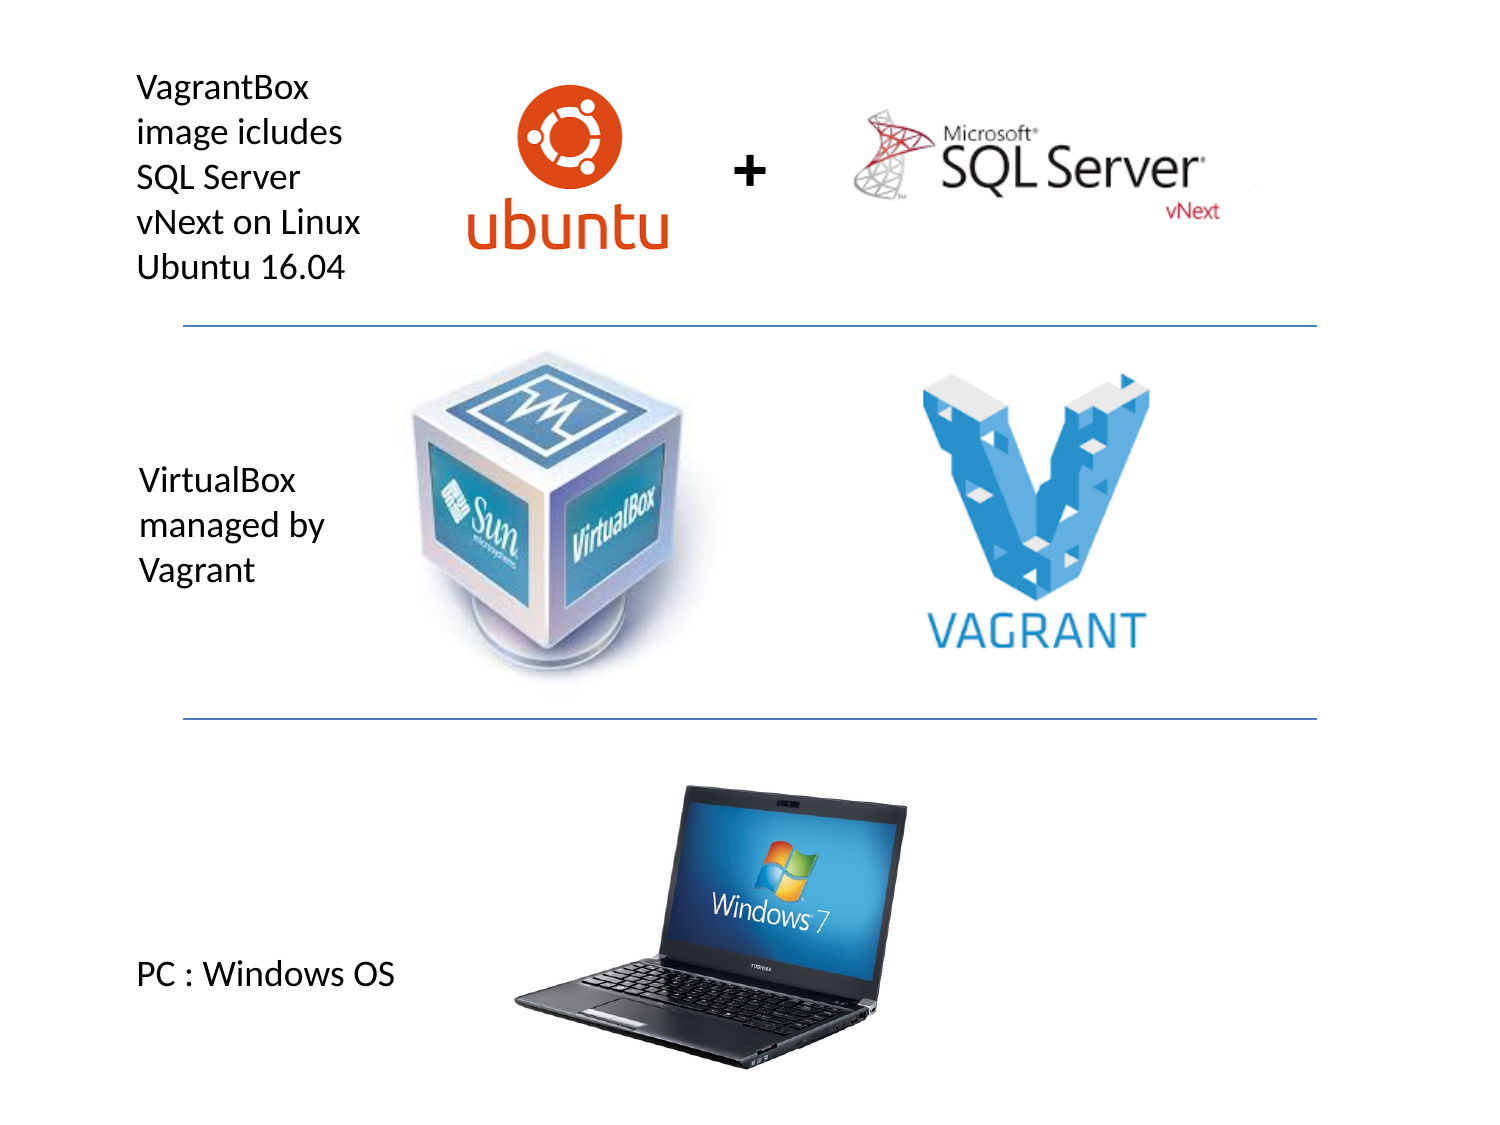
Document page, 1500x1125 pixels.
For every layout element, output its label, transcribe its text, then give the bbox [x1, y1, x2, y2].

text_box PC : Windows OS [121, 941, 472, 1002]
picture [478, 727, 932, 1125]
picture [390, 346, 743, 699]
text_box VirtualBox managed by Vagrant [123, 447, 385, 597]
picture [813, 57, 1259, 276]
text_box VagrantBox image icludes SQL Server vNext on Linux Ubuntu 16.04 [121, 54, 406, 295]
text_box + [684, 118, 808, 214]
picture [454, 54, 680, 280]
picture [885, 361, 1187, 662]
